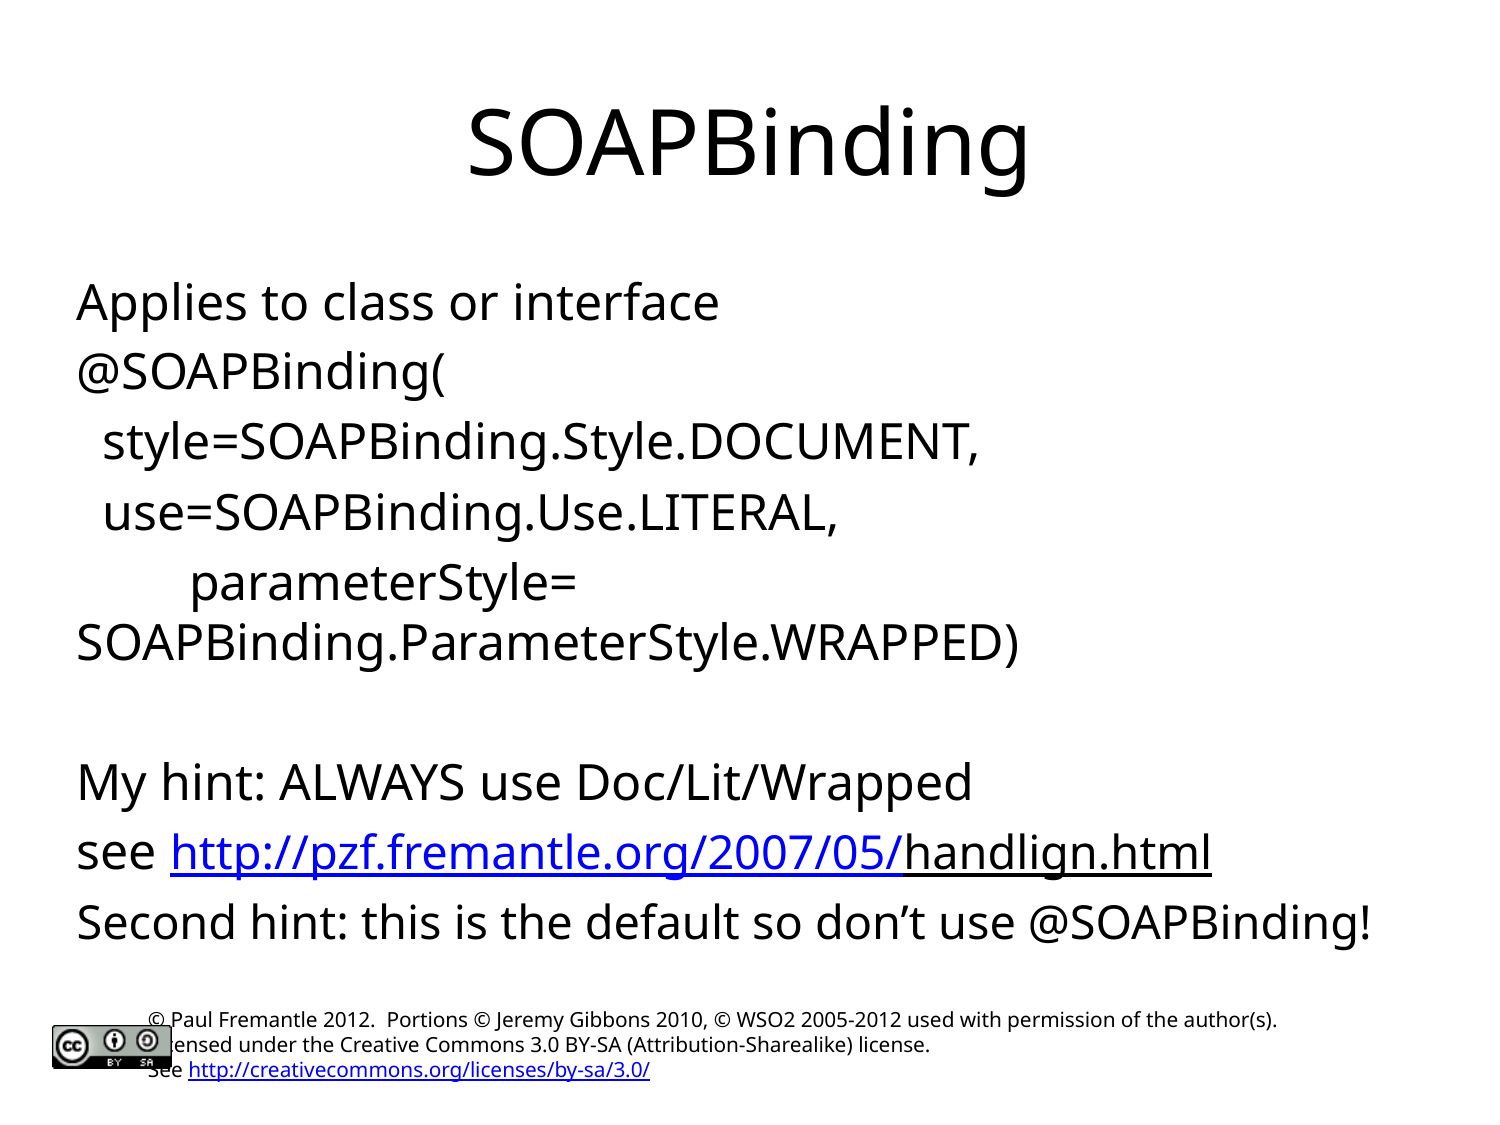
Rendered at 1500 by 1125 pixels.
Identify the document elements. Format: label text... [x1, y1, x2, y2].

list Applies to class or interface @SOAPBinding( style=SOAPBinding.Style.DOCUMENT, use=SOAPBinding.Use.LITERAL, parameterStyle= SOAPBinding.ParameterStyle.WRAPPED) My hint: ALWAYS use Doc/Lit/Wrapped see http://pzf.fremantle.org/2007/05/handlign.html Second hint: this is the default so don’t use @SOAPBinding! [61, 262, 1412, 1005]
picture [52, 1025, 172, 1069]
title SOAPBinding [75, 45, 1425, 233]
